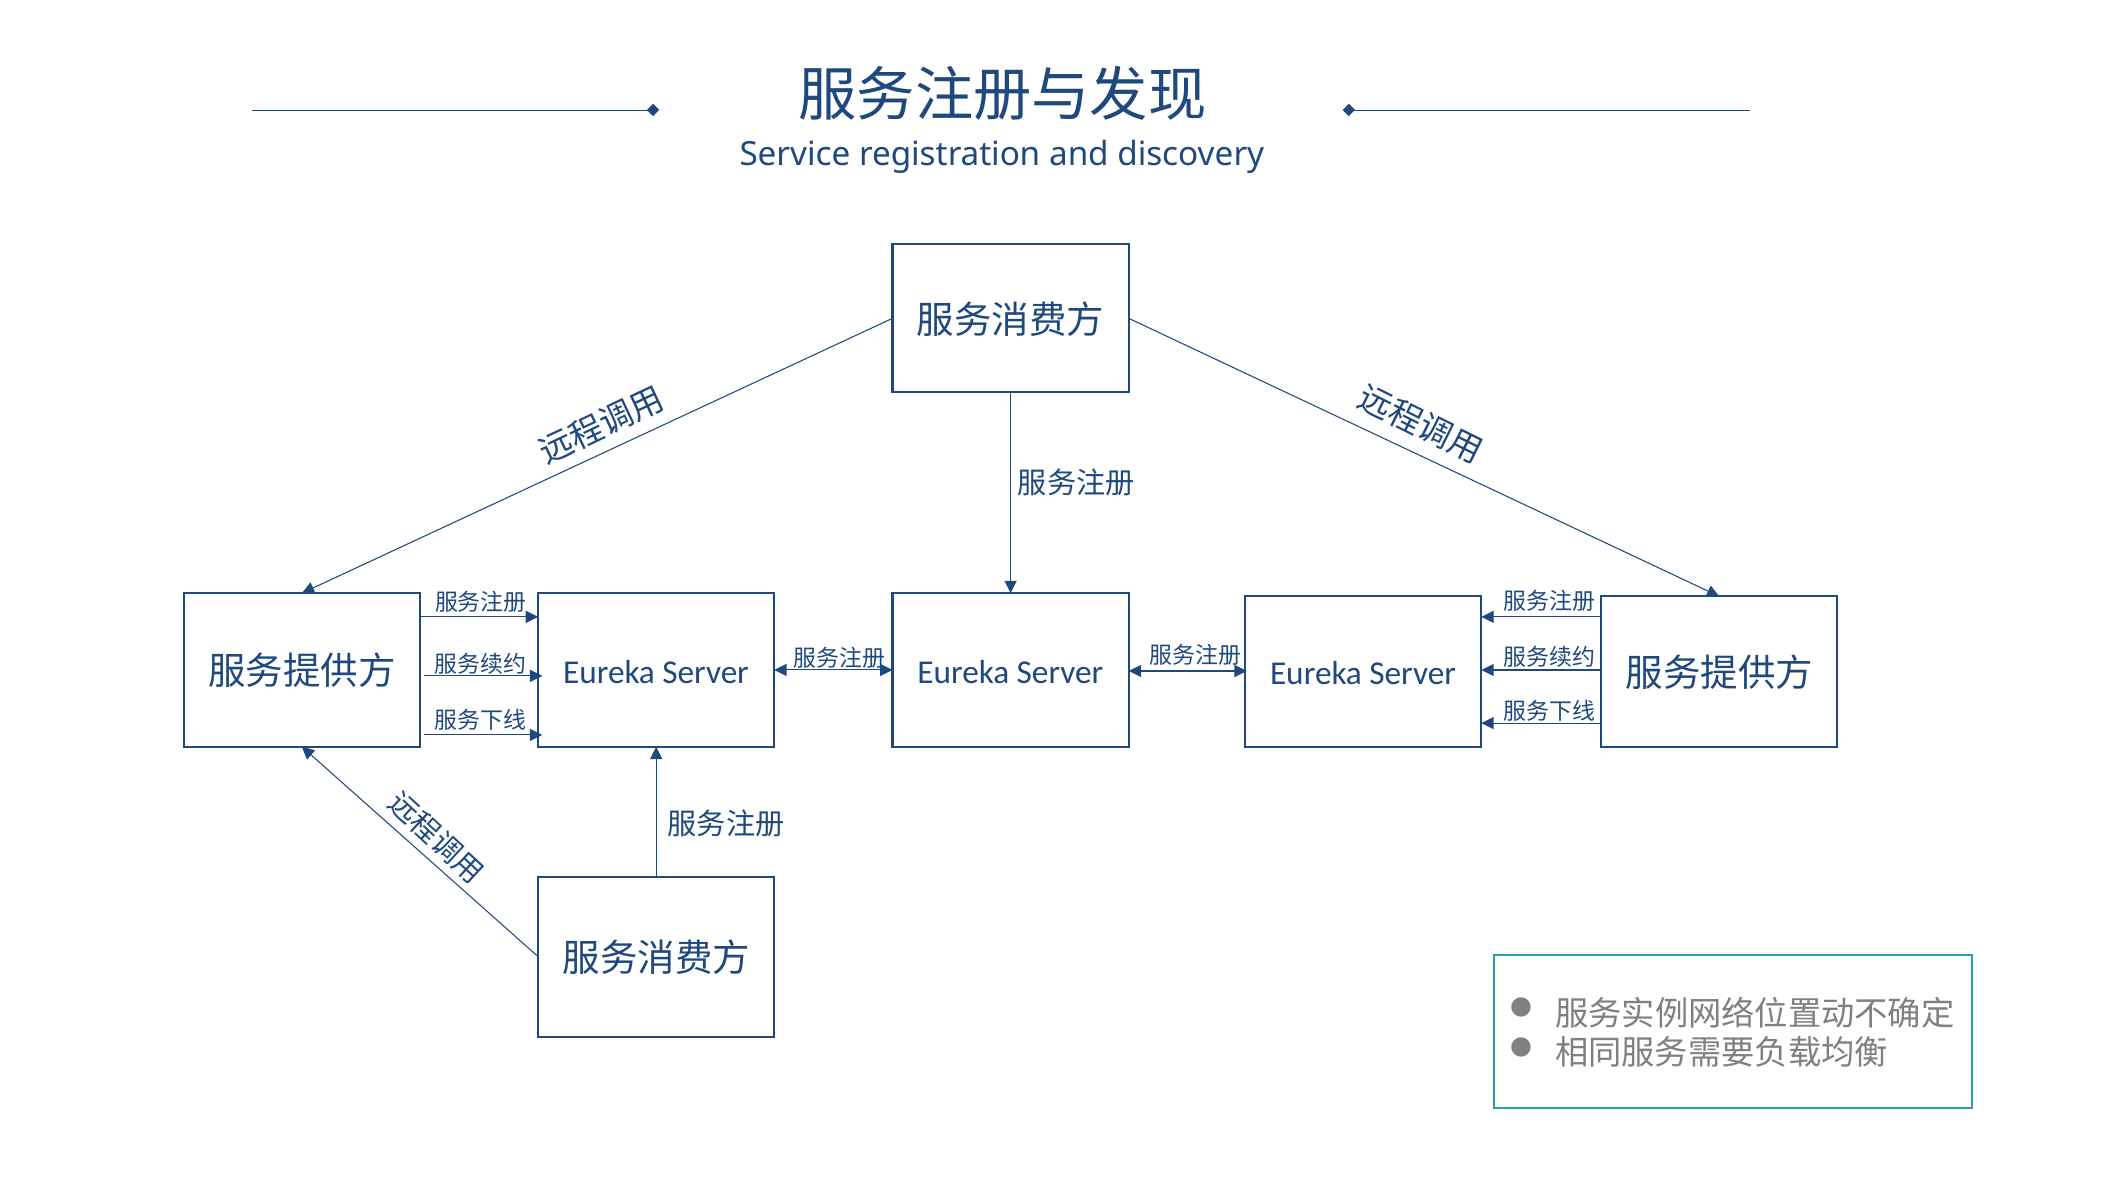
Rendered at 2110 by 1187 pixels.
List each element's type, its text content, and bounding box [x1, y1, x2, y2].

text_box Service registration and discovery [615, 132, 1390, 190]
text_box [301, 318, 893, 594]
text_box 服务实例网络位置动不确定 相同服务需要负载均衡 [1493, 954, 1973, 1109]
text_box 服务注册 [1011, 457, 1128, 507]
text_box 服务注册 [778, 635, 901, 678]
text_box 服务注册与发现 [542, 61, 1463, 132]
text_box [301, 746, 539, 957]
text_box 服务消费方 [537, 876, 775, 1038]
text_box Eureka Server [537, 594, 775, 748]
text_box 服务提供方 [183, 592, 421, 748]
text_box 服务续约 [420, 642, 542, 685]
text_box 服务下线 [1488, 688, 1611, 732]
text_box 服务提供方 [1600, 595, 1838, 748]
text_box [1128, 318, 1720, 597]
text_box 服务注册 [657, 798, 800, 848]
text_box 服务消费方 [891, 243, 1130, 393]
text_box Eureka Server [891, 592, 1130, 748]
text_box 服务下线 [420, 698, 542, 741]
text_box 服务注册 [1003, 457, 1010, 507]
text_box Eureka Server [1244, 597, 1482, 748]
text_box 服务注册 [1134, 633, 1257, 676]
text_box 服务注册 [420, 594, 543, 623]
text_box 服务注册 [1488, 597, 1611, 622]
text_box 服务续约 [1488, 634, 1611, 677]
